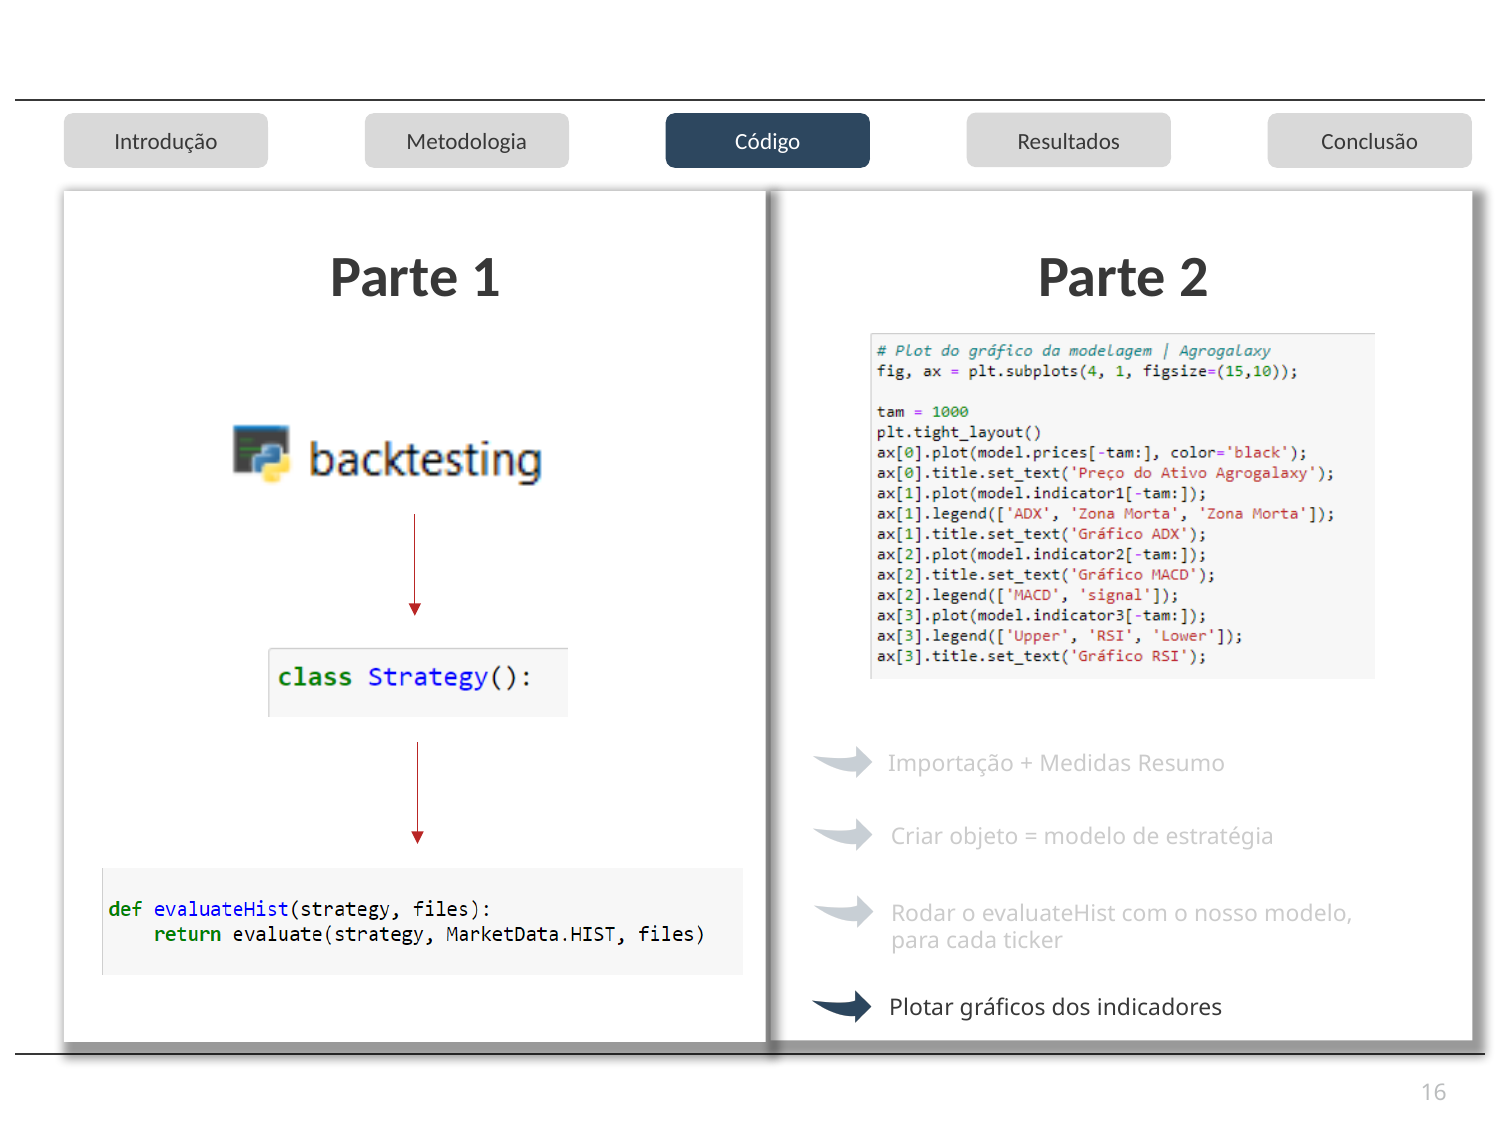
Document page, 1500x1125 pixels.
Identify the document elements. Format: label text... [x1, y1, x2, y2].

picture [188, 386, 644, 542]
picture [810, 802, 875, 867]
picture [262, 643, 568, 717]
text_box Parte 1 [151, 230, 681, 316]
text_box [63, 112, 1472, 168]
picture [868, 333, 1375, 679]
text_box [808, 726, 1425, 976]
picture [809, 974, 874, 1039]
slide_number 16 [1124, 1063, 1463, 1123]
text_box Parte 2 [859, 230, 1389, 386]
text_box [784, 190, 1474, 1041]
picture [810, 730, 875, 794]
picture [92, 868, 743, 975]
text_box [63, 190, 767, 1043]
text_box Plotar gráficos dos indicadores [874, 985, 1407, 1028]
picture [811, 880, 876, 944]
